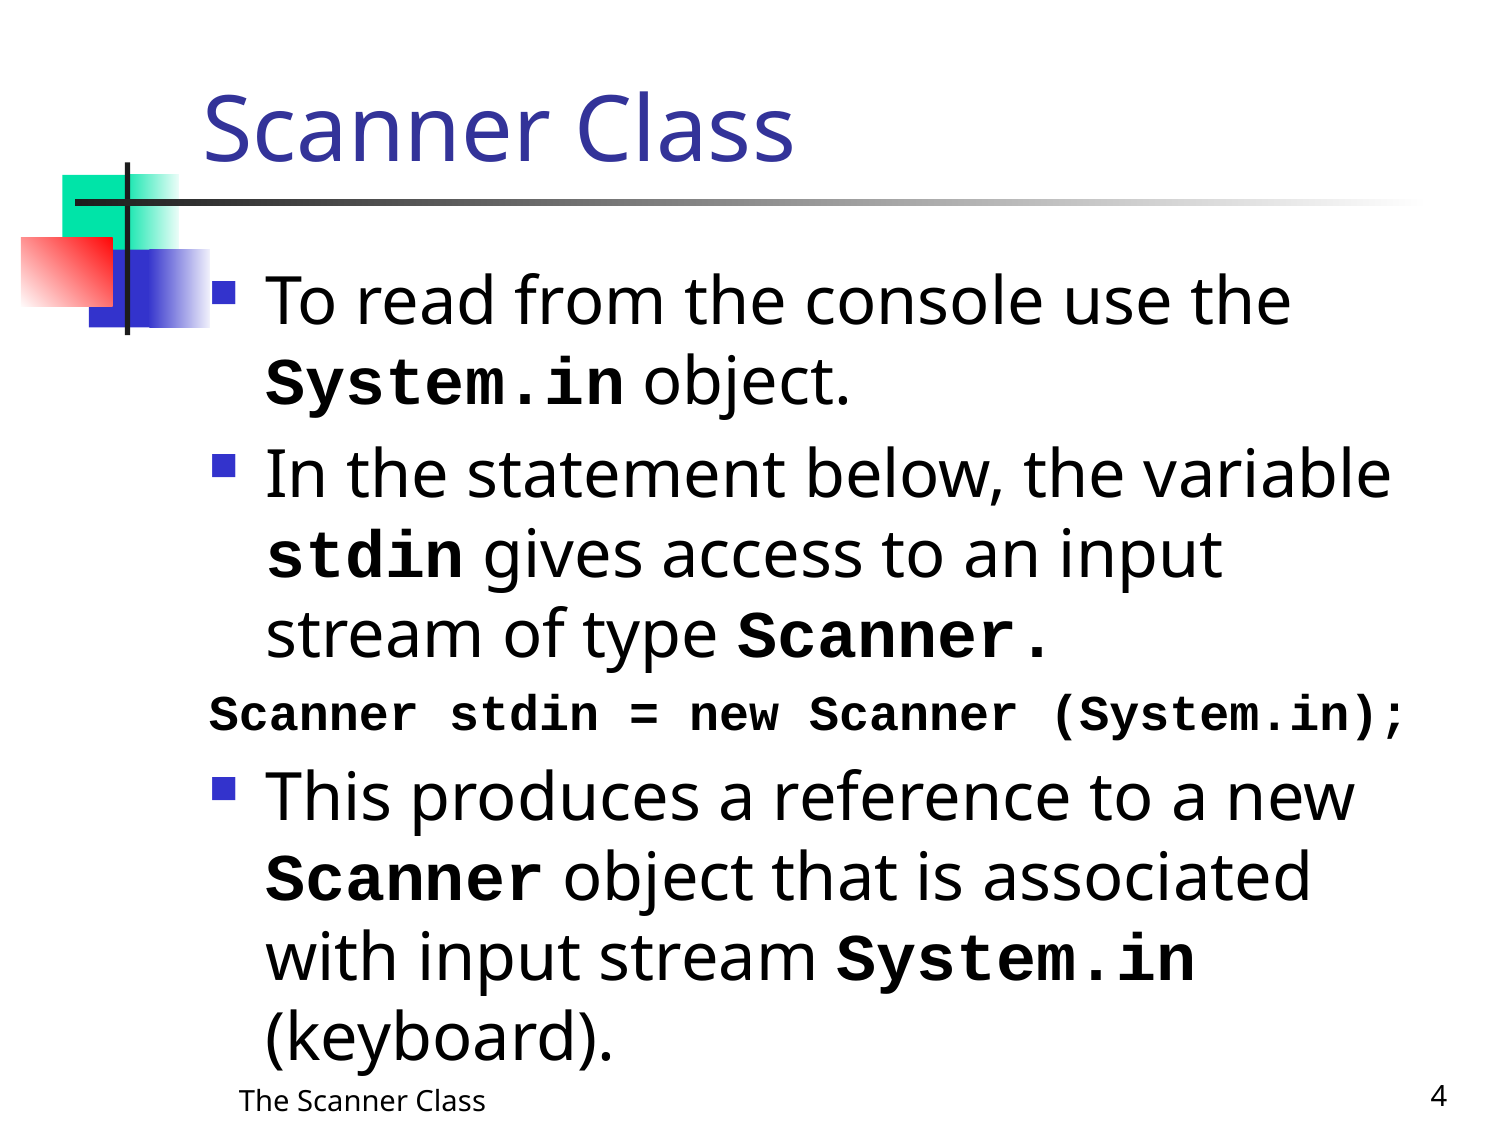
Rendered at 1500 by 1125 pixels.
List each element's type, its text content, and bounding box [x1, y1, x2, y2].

footer The Scanner Class [37, 1049, 688, 1125]
list To read from the console use the System.in object. In the statement below, the variable stdin gives access to an input stream of type Scanner. Scanner stdin = new Scanner (System.in); This produces a reference to a new Scanner object that is associated with input stream System.in (keyboard). [193, 249, 1470, 1007]
slide_number 4 [1149, 1049, 1463, 1125]
title Scanner Class [187, 0, 1467, 188]
